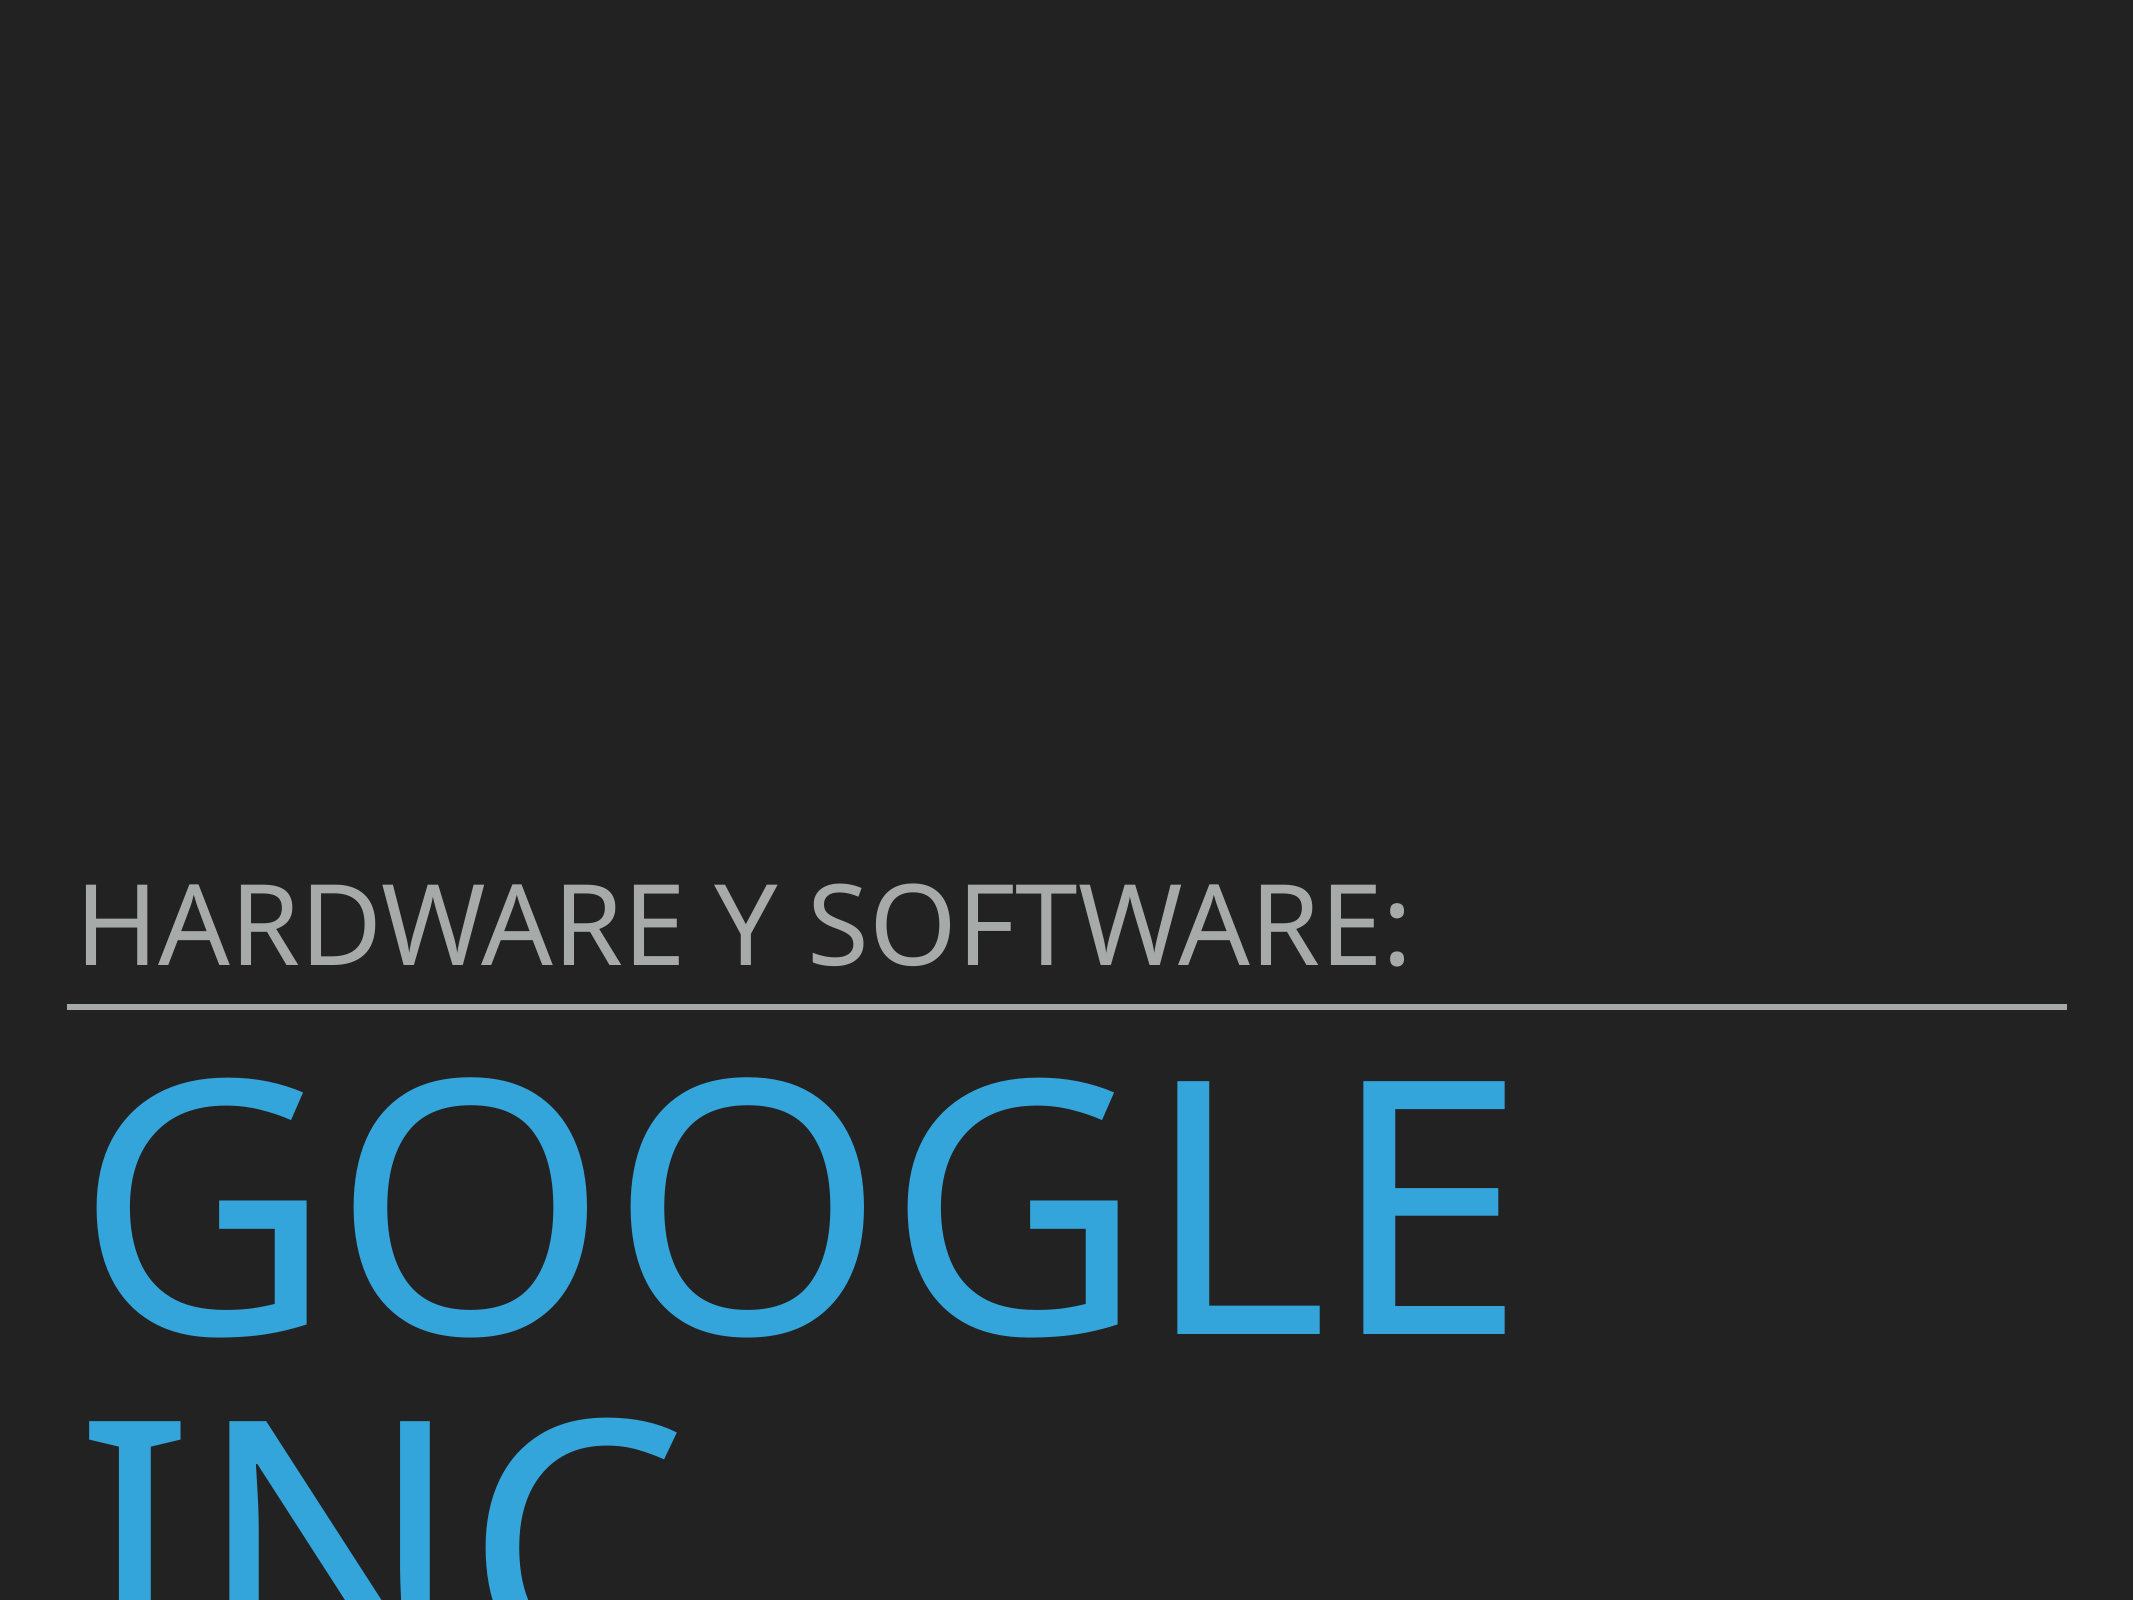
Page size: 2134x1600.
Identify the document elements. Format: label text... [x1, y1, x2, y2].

subtitle Hardware y software: [66, 699, 2068, 997]
title Google inc [66, 1053, 2068, 1499]
